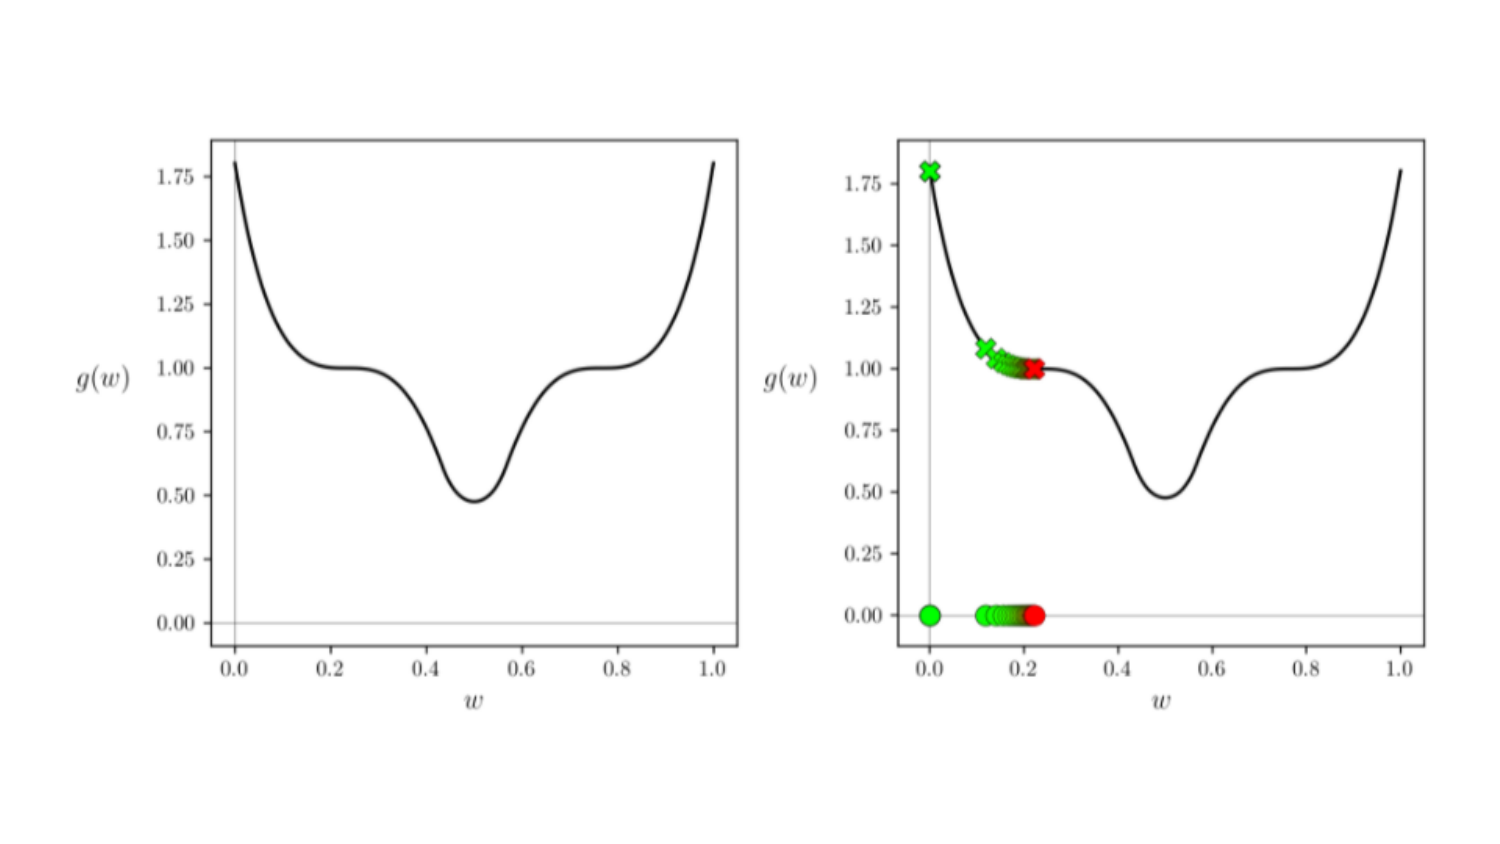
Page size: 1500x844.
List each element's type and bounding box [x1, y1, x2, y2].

picture [66, 124, 1434, 719]
